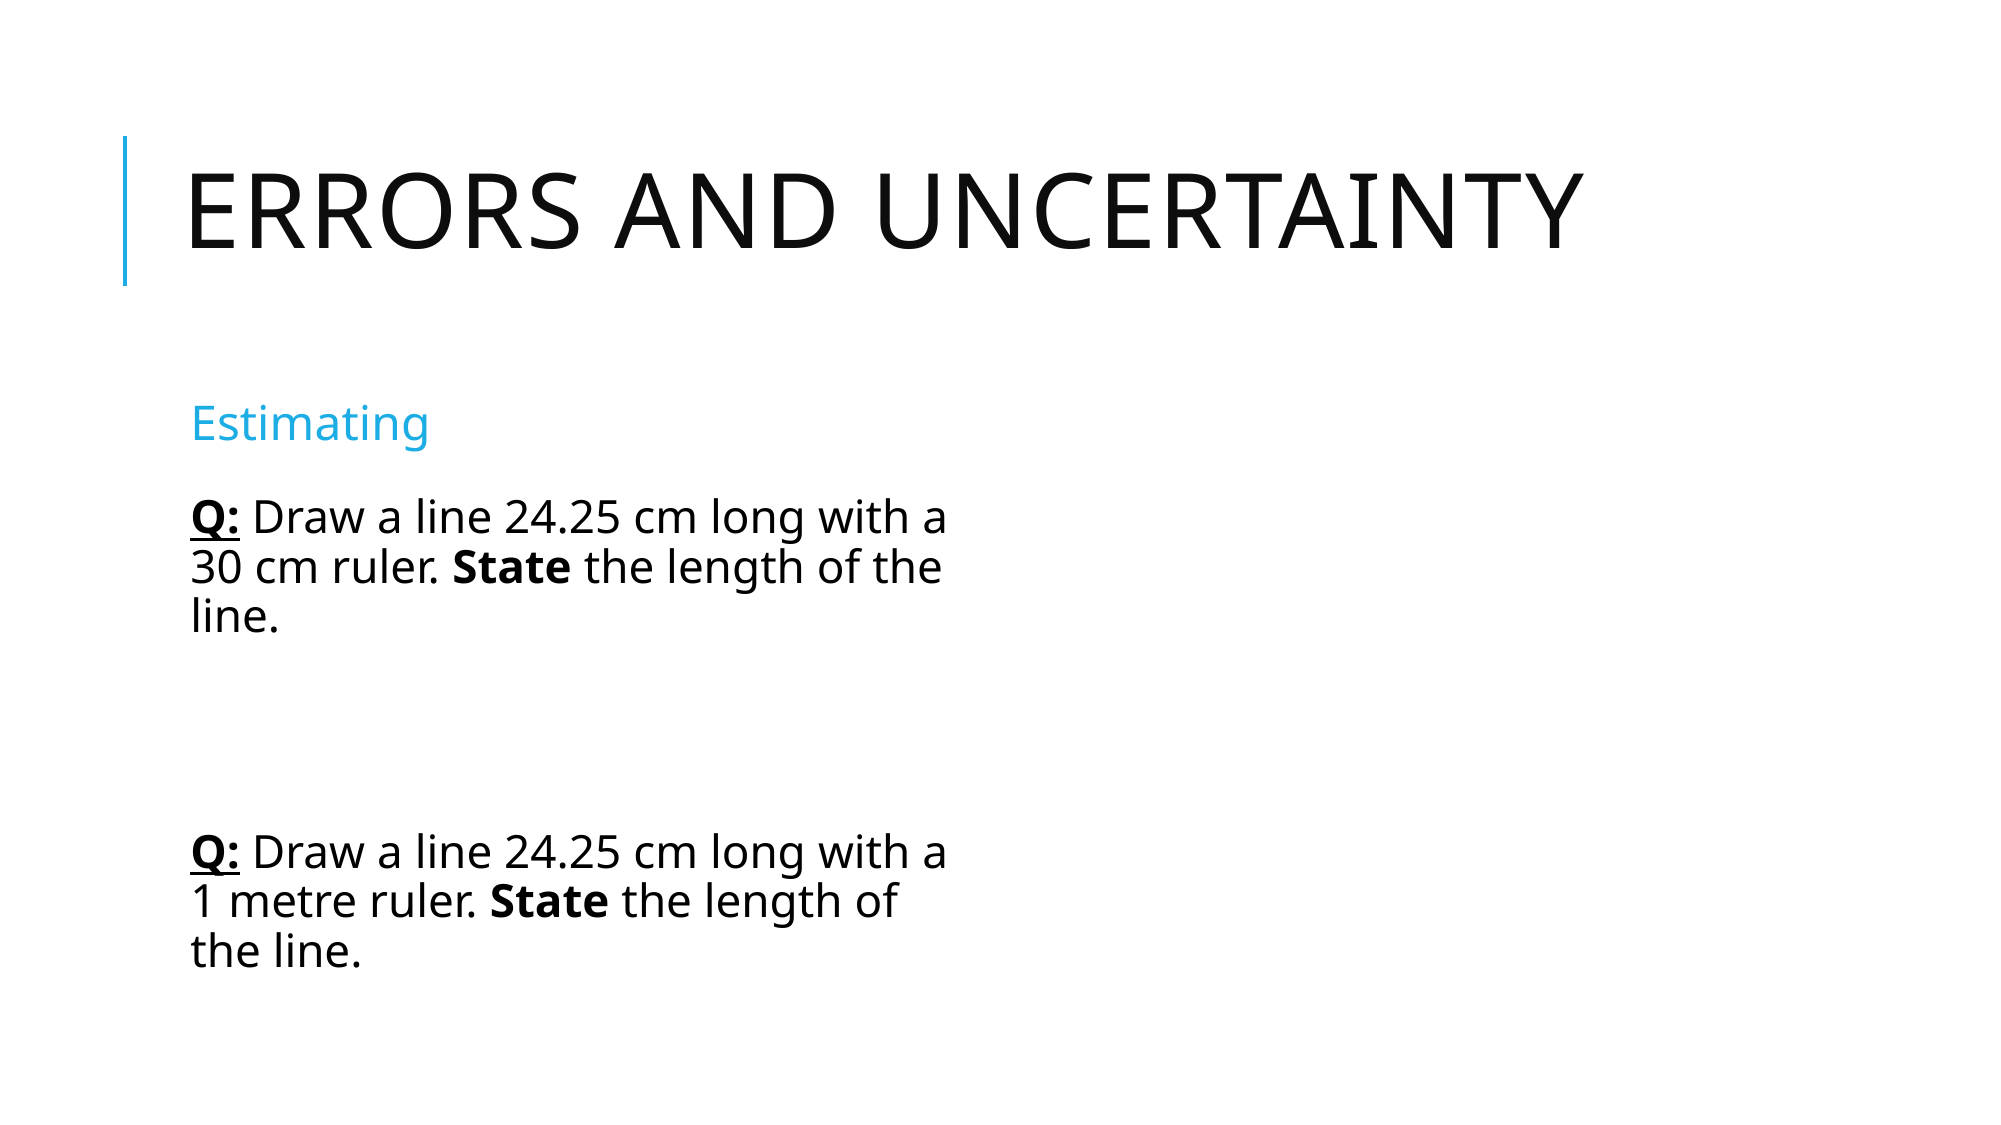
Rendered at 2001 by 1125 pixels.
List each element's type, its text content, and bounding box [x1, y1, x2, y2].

list Q: Draw a line 24.25 cm long with a 30 cm ruler. State the length of the line. Q: Draw a line 24.25 cm long with a 1 metre ruler. State the length of the line. [168, 486, 960, 1035]
list Estimating [168, 357, 948, 486]
title Errors and uncertainty [168, 96, 1763, 342]
